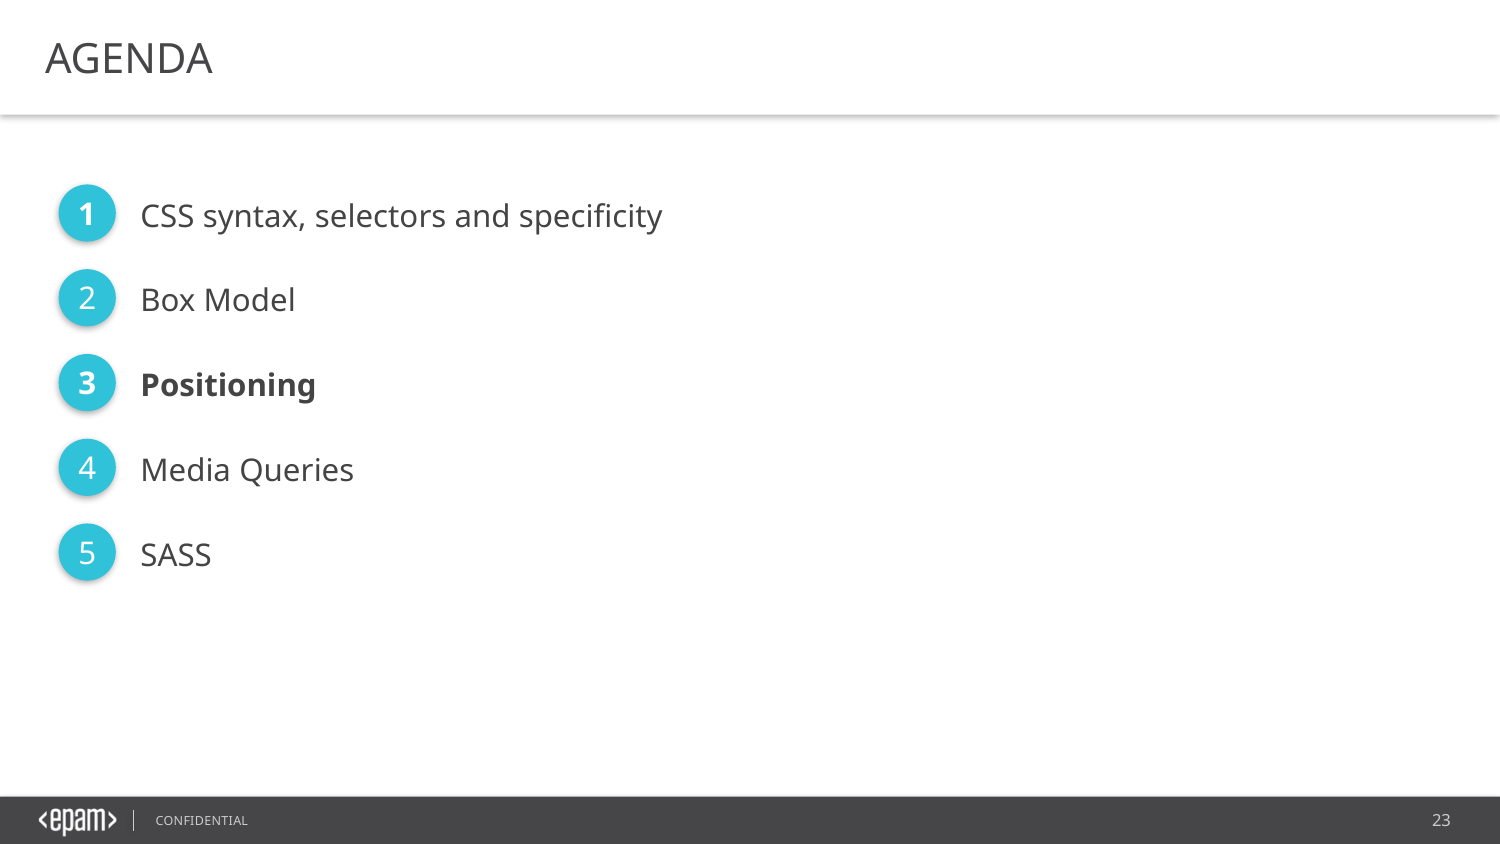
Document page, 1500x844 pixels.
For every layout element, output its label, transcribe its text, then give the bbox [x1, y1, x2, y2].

list AGENDA [0, 0, 1500, 115]
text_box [58, 268, 736, 327]
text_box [58, 353, 954, 412]
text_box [58, 184, 736, 242]
picture [38, 808, 117, 837]
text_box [58, 523, 954, 581]
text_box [58, 438, 954, 497]
